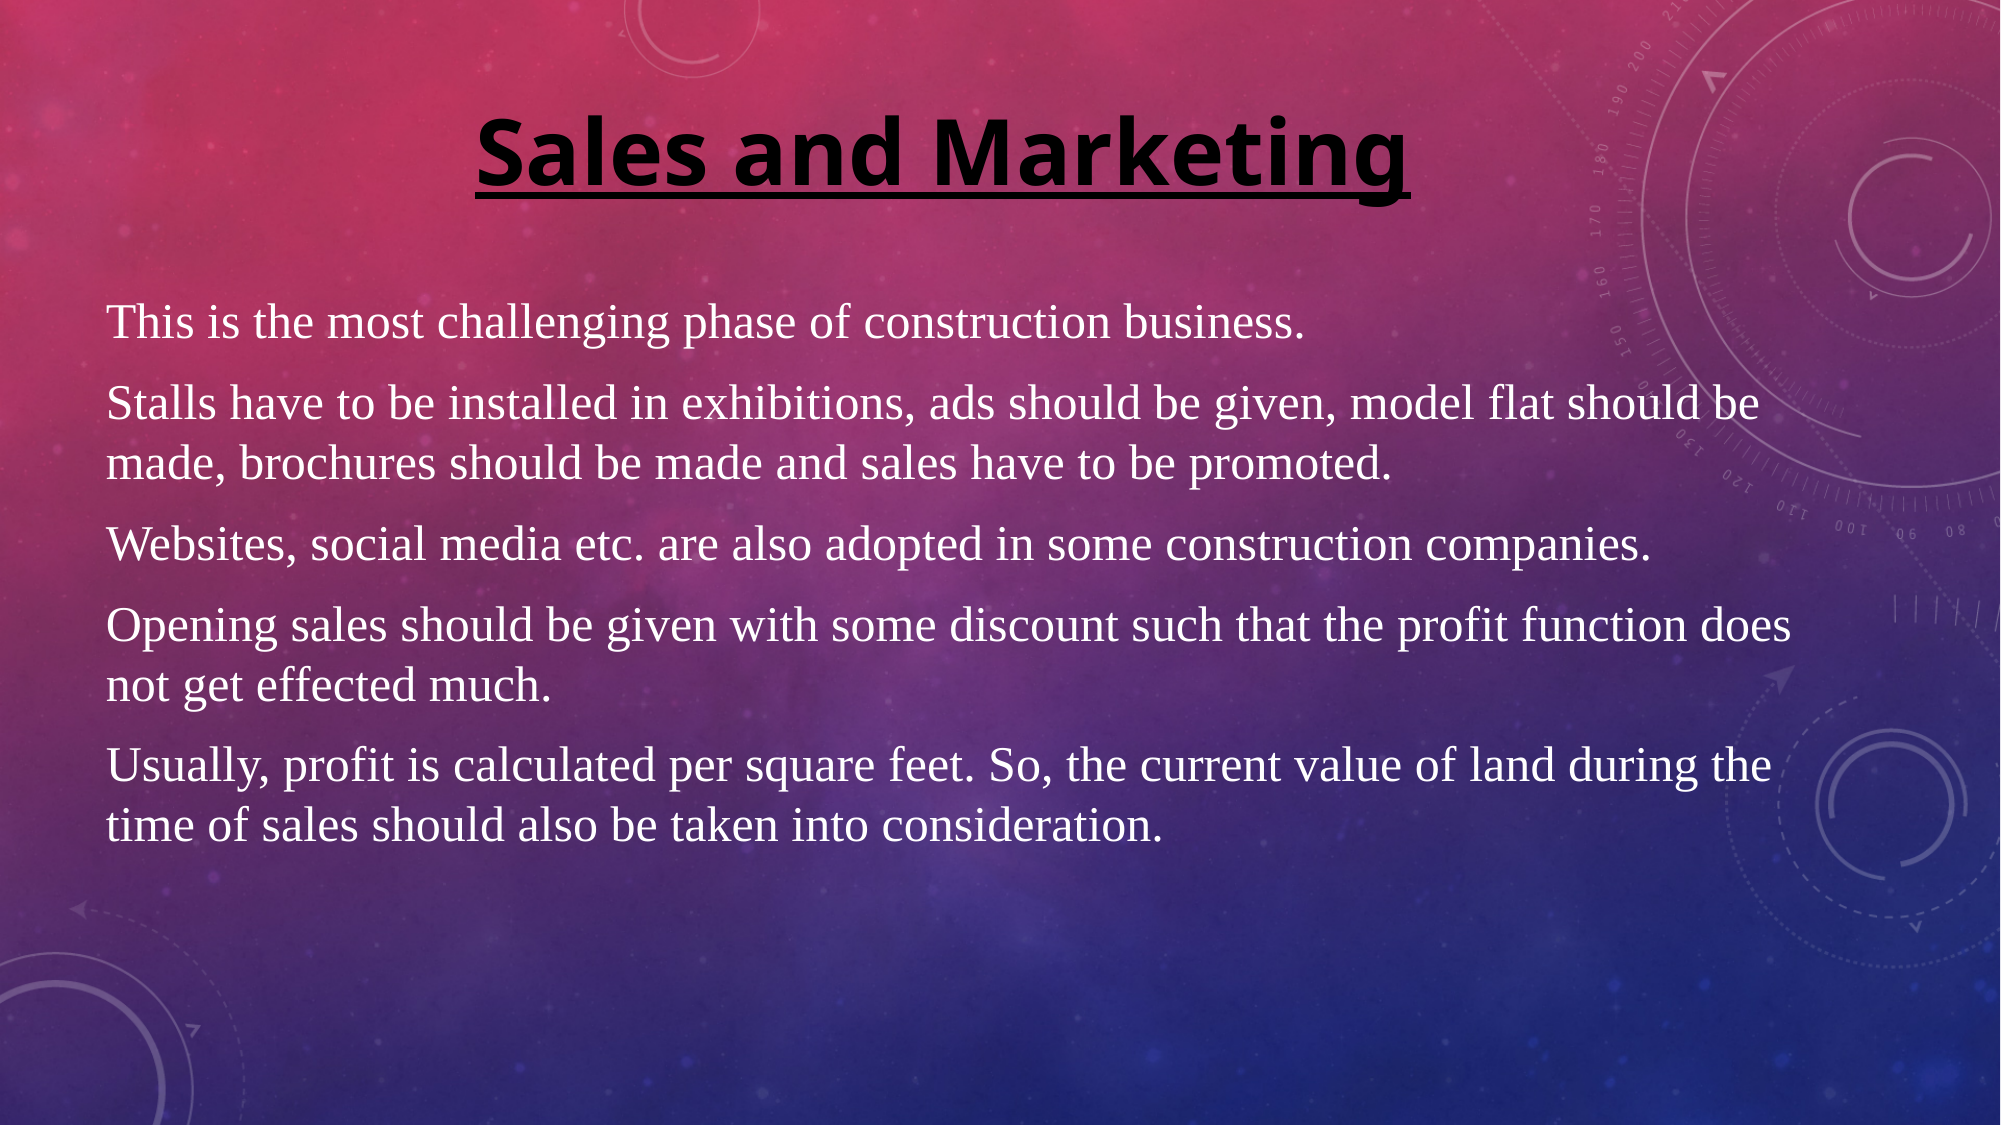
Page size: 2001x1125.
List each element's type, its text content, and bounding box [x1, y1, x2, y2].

picture [0, 0, 2001, 1125]
title Sales and Marketing [112, 29, 1775, 259]
list This is the most challenging phase of construction business. Stalls have to be installed in exhibitions, ads should be given, model flat should be made, brochures should be made and sales have to be promoted. Websites, social media etc. are also adopted in some construction companies. Opening sales should be given with some discount such that the profit function does not get effected much. Usually, profit is calculated per square feet. So, the current value of land during the time of sales should also be taken into consideration. [90, 259, 1852, 1012]
